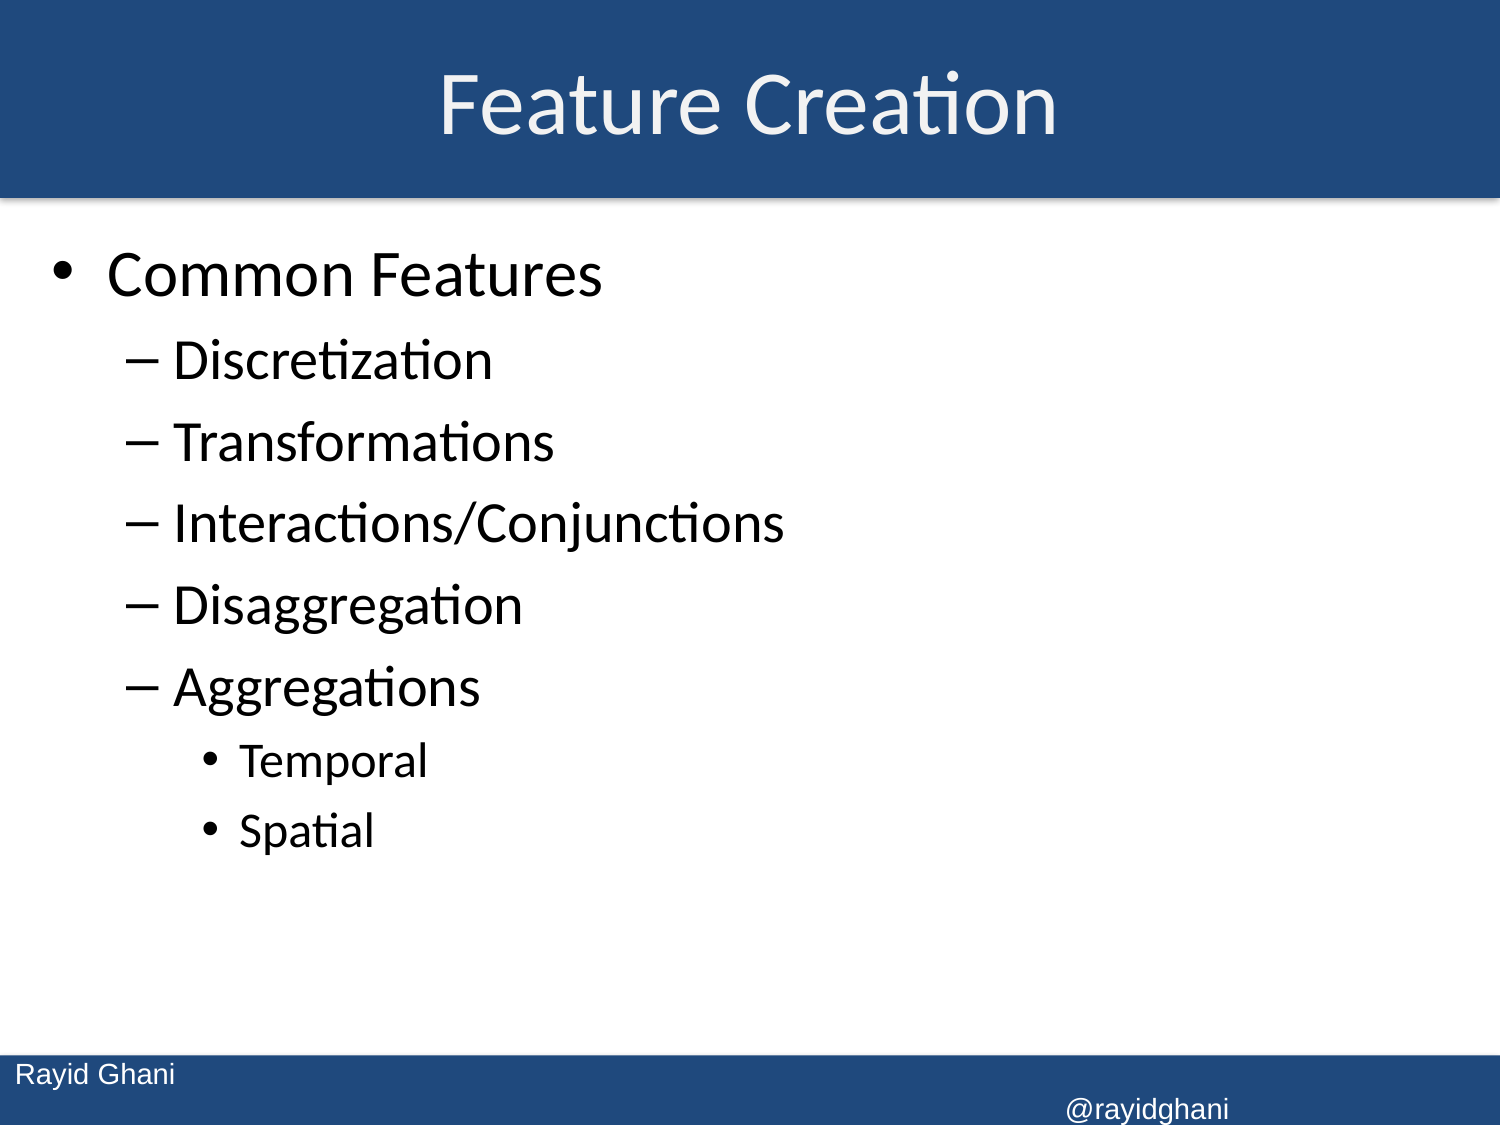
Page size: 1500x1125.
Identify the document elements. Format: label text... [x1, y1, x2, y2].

title Feature Creation [0, 3, 1500, 192]
list Common Features Discretization Transformations Interactions/Conjunctions Disaggregation Aggregations Temporal Spatial [36, 222, 1472, 1035]
